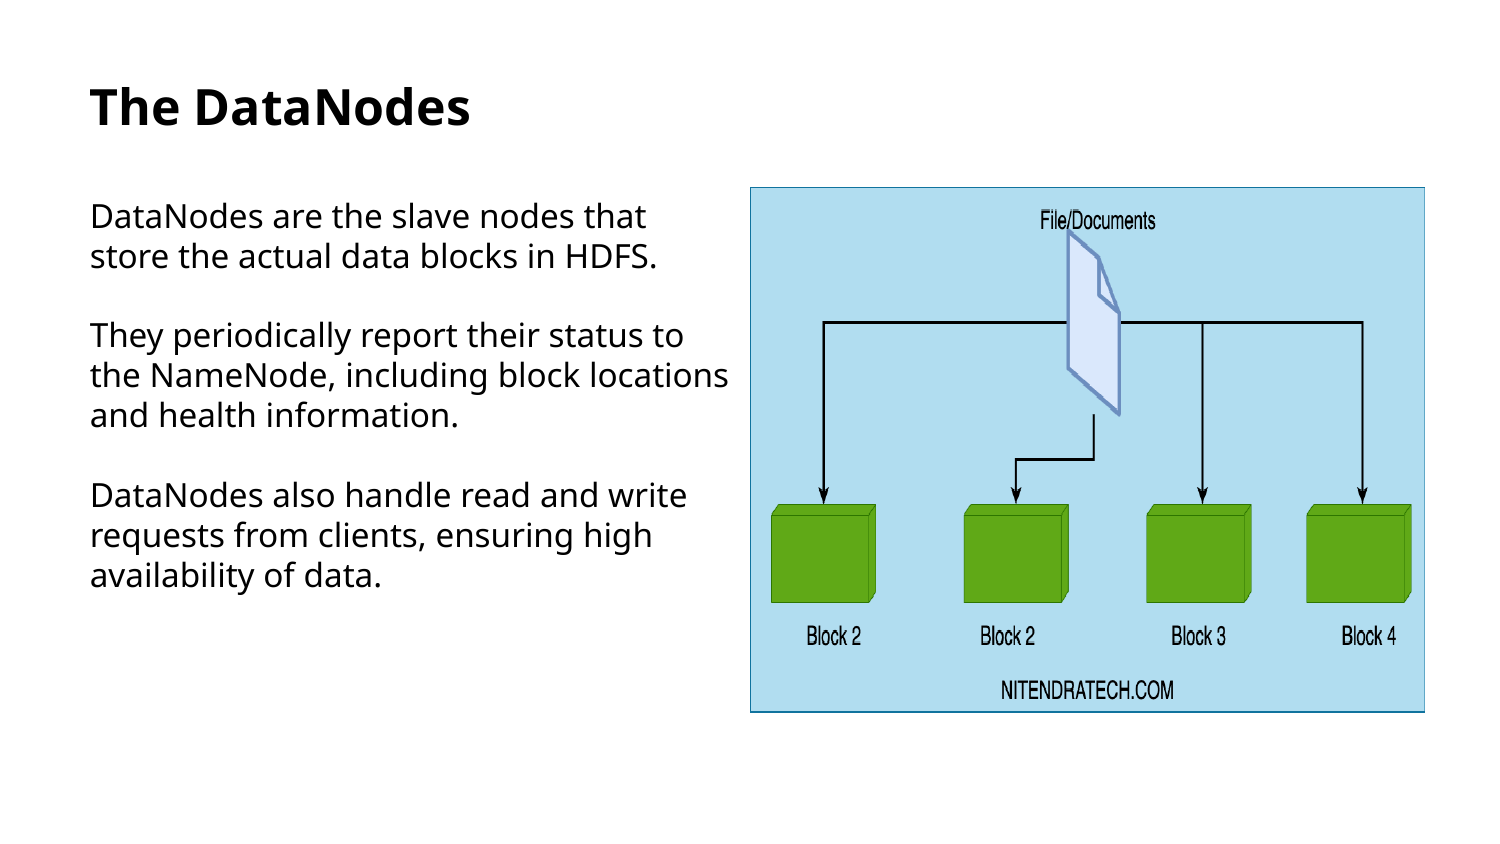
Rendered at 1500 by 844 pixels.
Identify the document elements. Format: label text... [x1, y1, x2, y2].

text_box The DataNodes [74, 37, 1425, 173]
picture [749, 187, 1425, 713]
text_box DataNodes are the slave nodes that store the actual data blocks in HDFS. They periodically report their status to the NameNode, including block locations and health information. DataNodes also handle read and write requests from clients, ensuring high availability of data. [74, 187, 749, 713]
